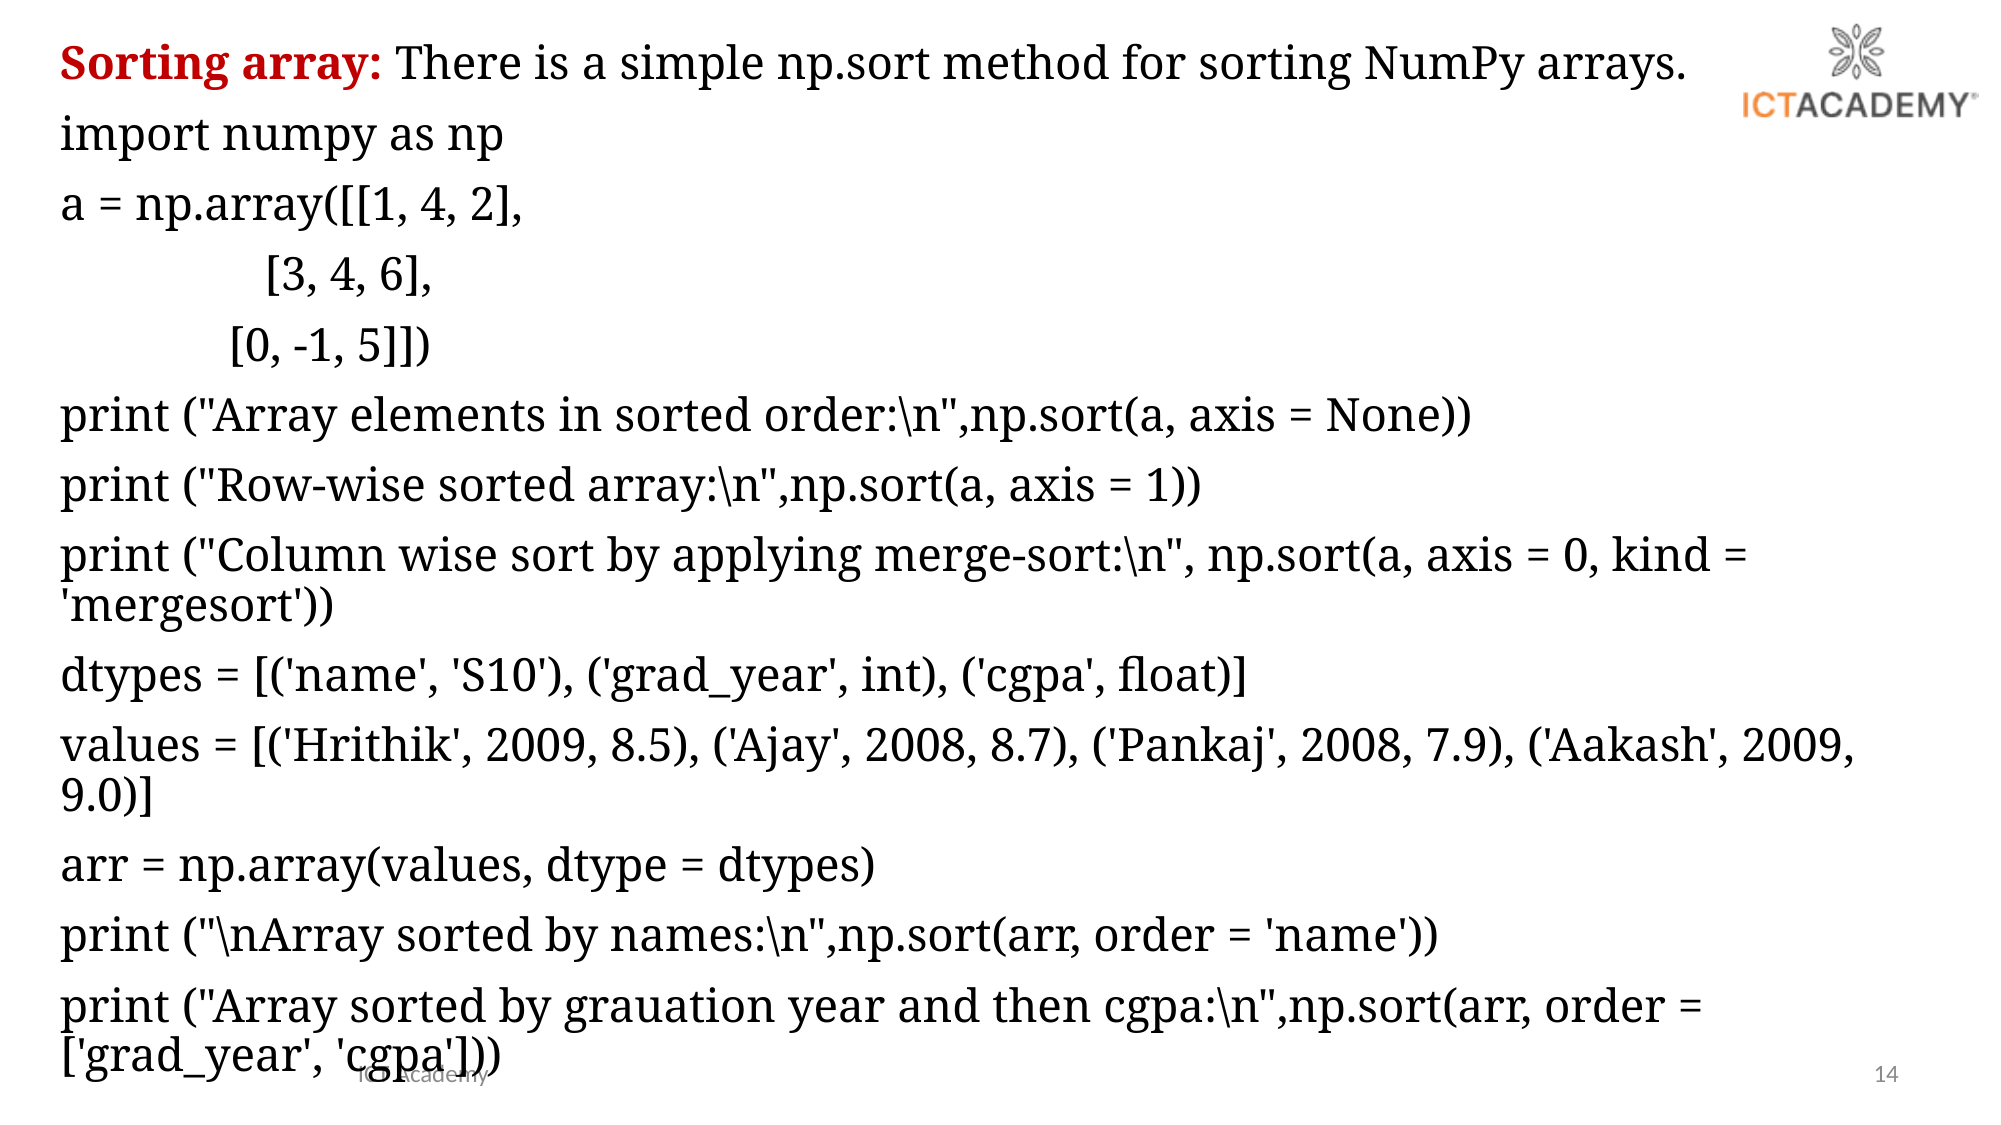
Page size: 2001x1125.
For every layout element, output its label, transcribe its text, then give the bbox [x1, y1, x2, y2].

list Sorting array: There is a simple np.sort method for sorting NumPy arrays. import numpy as np a = np.array([[1, 4, 2], [3, 4, 6], [0, -1, 5]]) print ("Array elements in sorted order:\n",np.sort(a, axis = None)) print ("Row-wise sorted array:\n",np.sort(a, axis = 1)) print ("Column wise sort by applying merge-sort:\n", np.sort(a, axis = 0, kind = 'mergesort')) dtypes = [('name', 'S10'), ('grad_year', int), ('cgpa', float)] values = [('Hrithik', 2009, 8.5), ('Ajay', 2008, 8.7), ('Pankaj', 2008, 7.9), ('Aakash', 2009, 9.0)] arr = np.array(values, dtype = dtypes) print ("\nArray sorted by names:\n",np.sort(arr, order = 'name')) print ("Array sorted by grauation year and then cgpa:\n",np.sort(arr, order = ['grad_year', 'cgpa'])) [45, 32, 1971, 1104]
slide_number 14 [1464, 1042, 1915, 1103]
footer ICT Academy [85, 1042, 761, 1103]
picture [1743, 22, 1979, 120]
